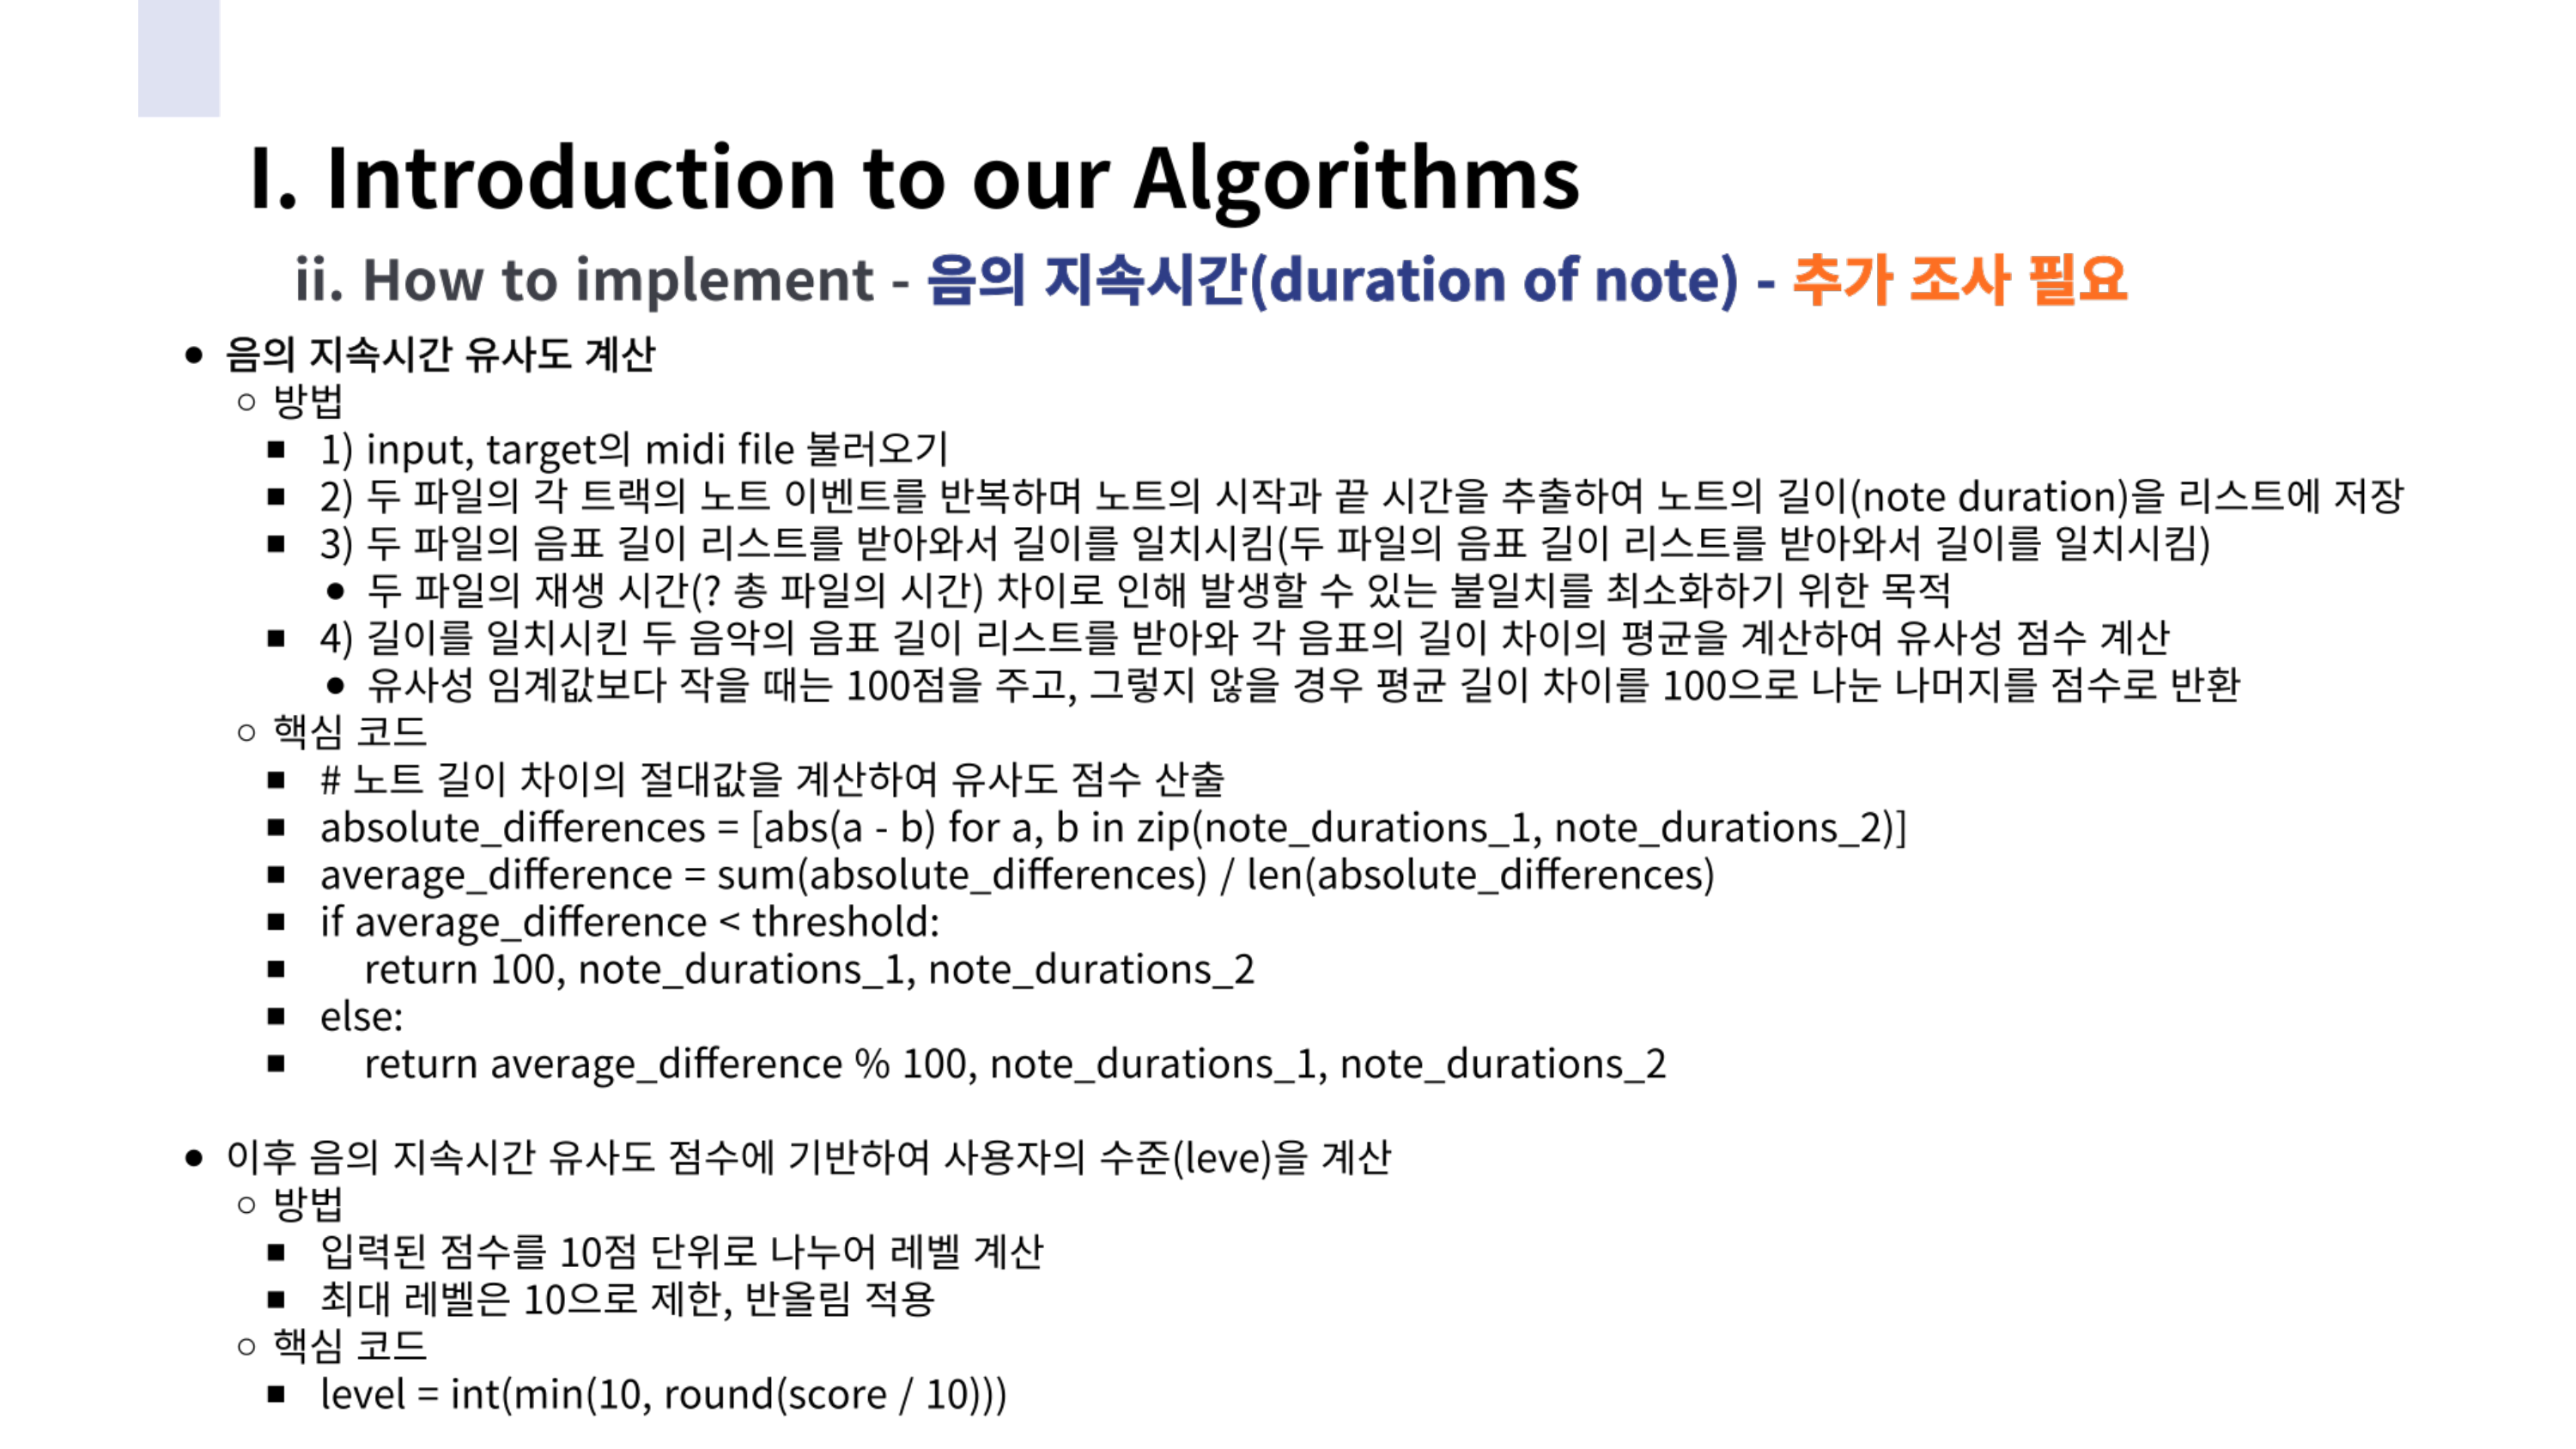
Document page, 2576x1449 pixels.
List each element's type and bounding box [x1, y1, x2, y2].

picture [162, 93, 2446, 1449]
text_box [138, 0, 221, 118]
